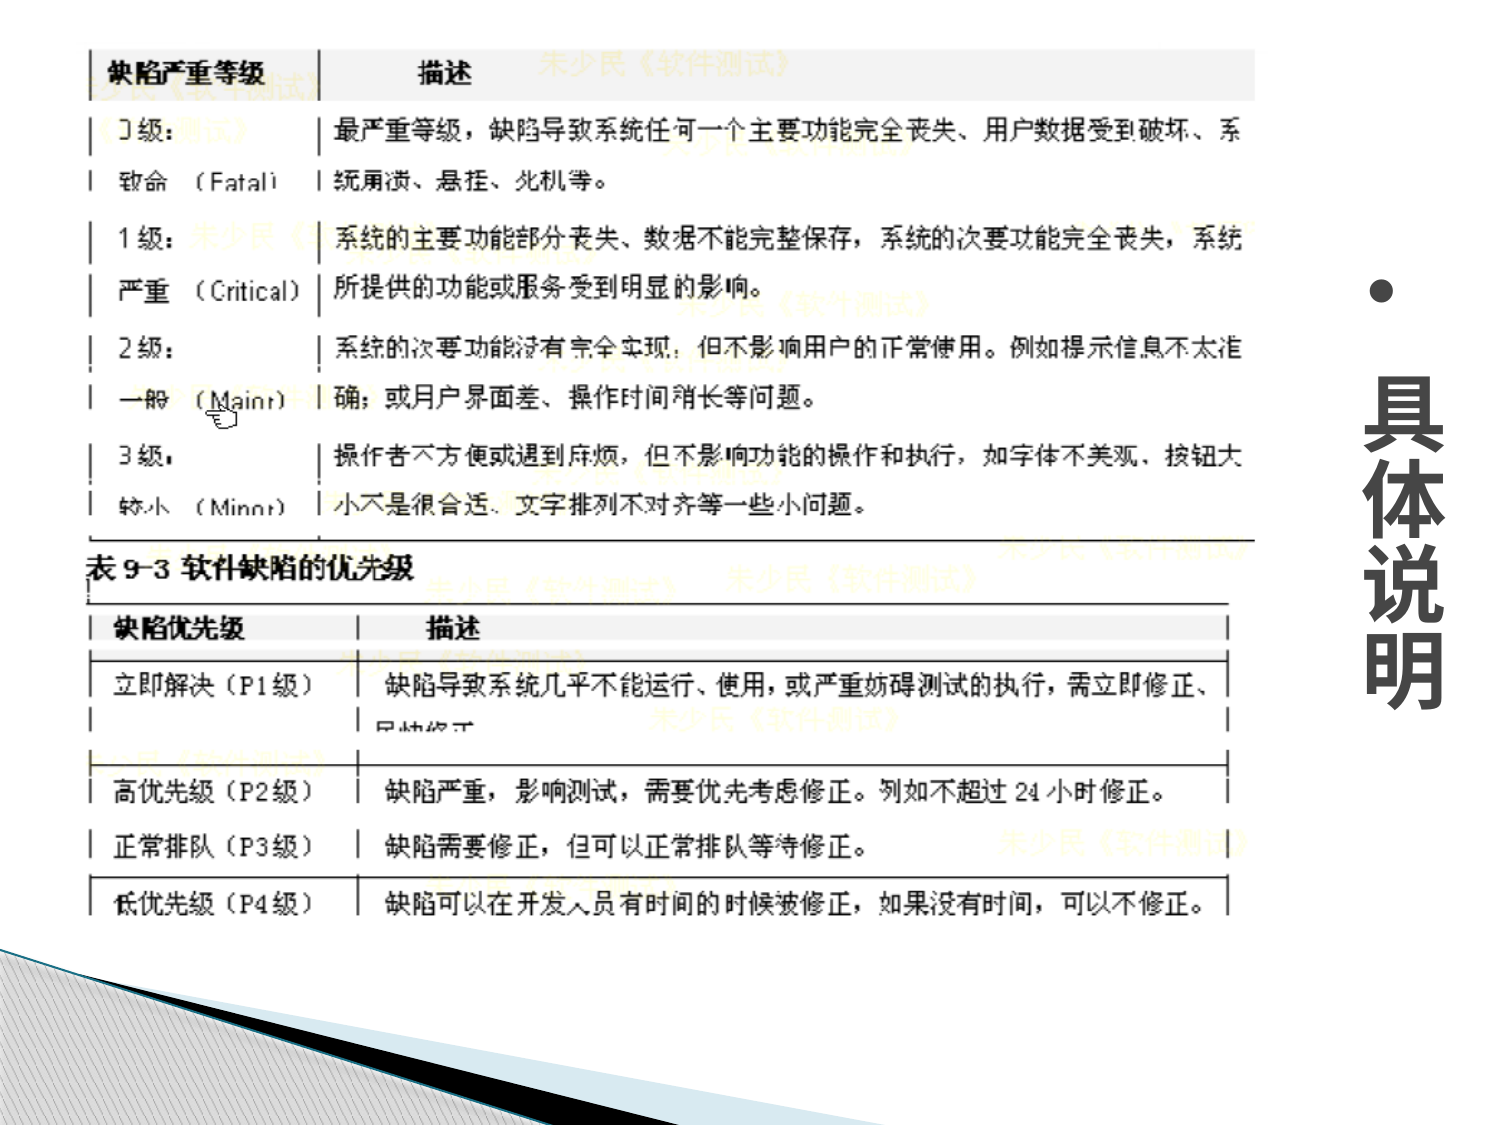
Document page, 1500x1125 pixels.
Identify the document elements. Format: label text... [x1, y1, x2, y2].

title 具体说明 [1340, 45, 1462, 963]
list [76, 42, 1268, 954]
